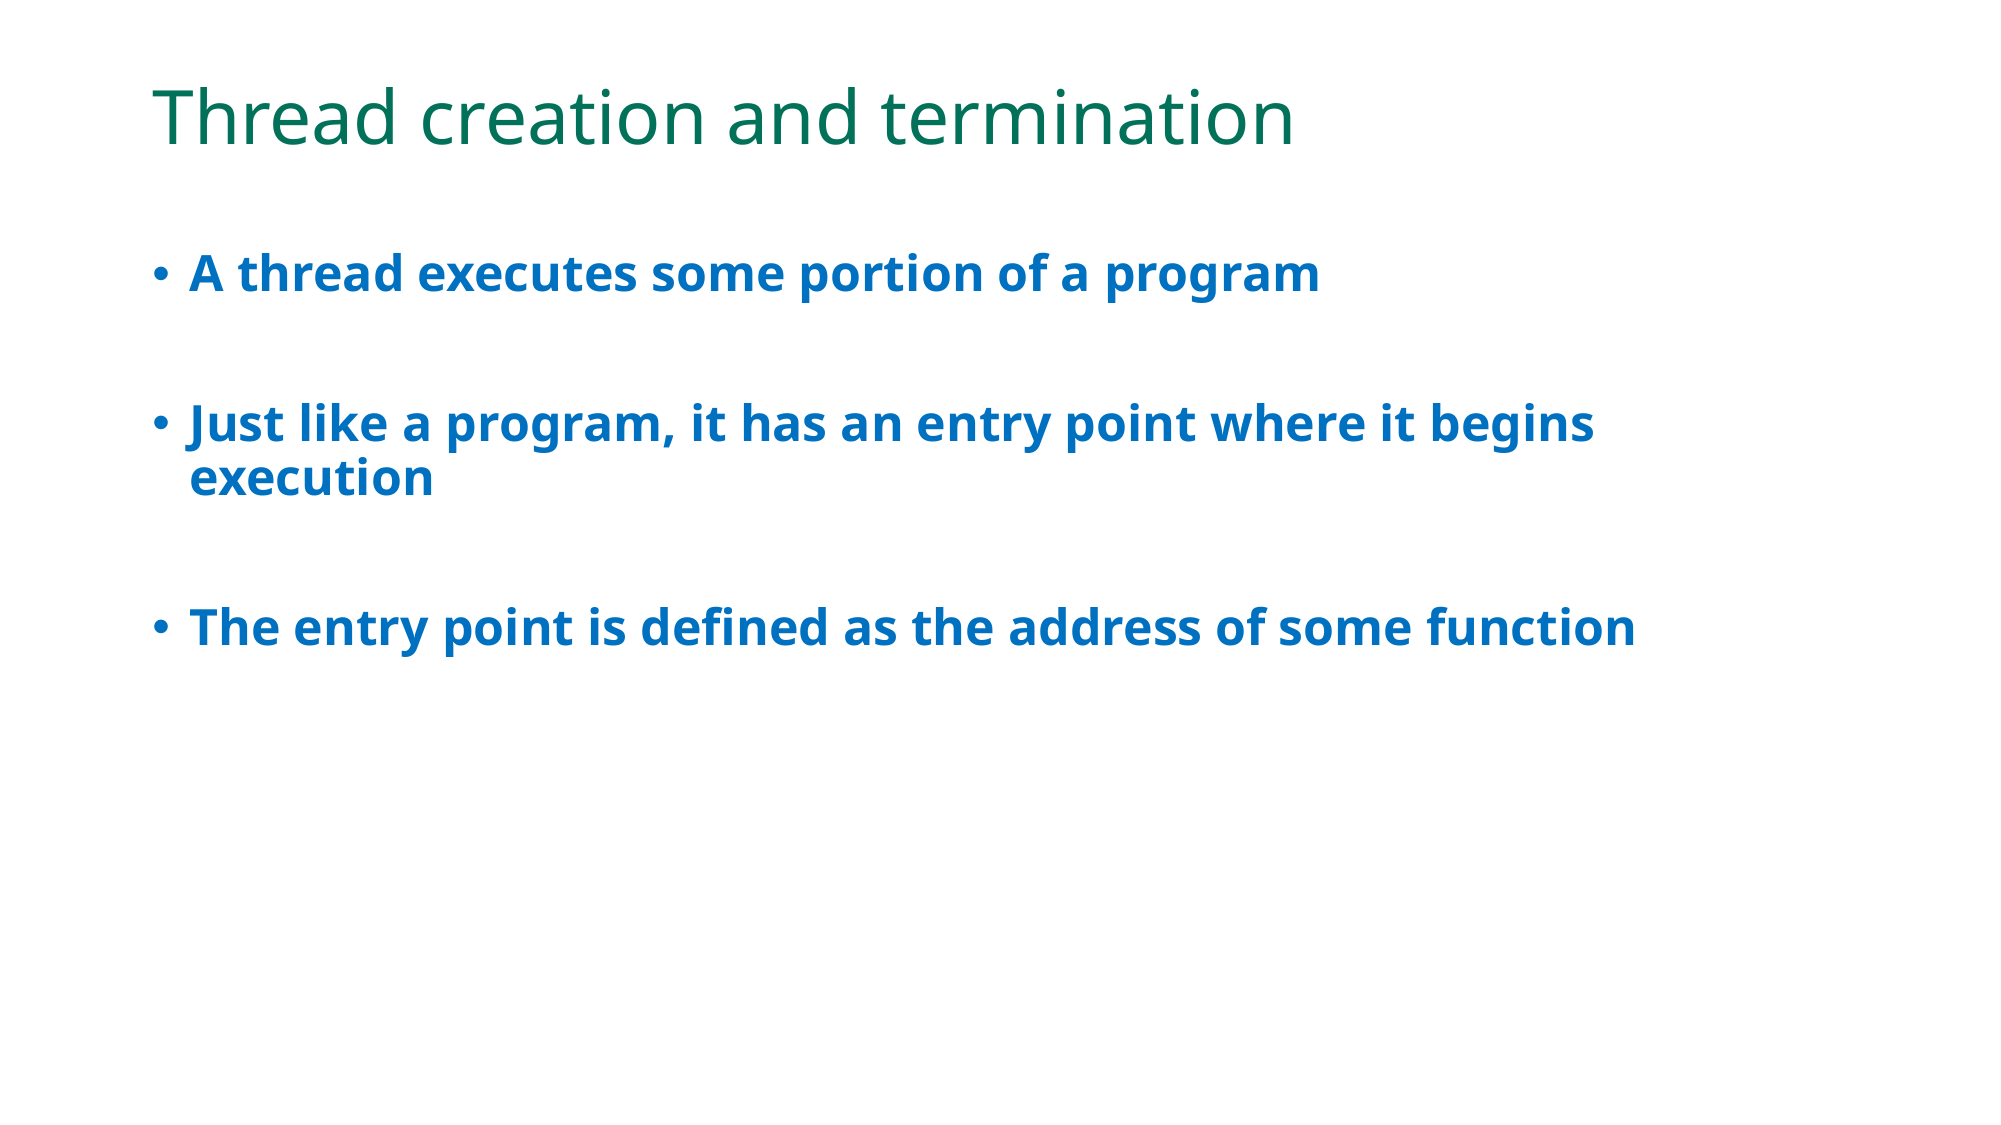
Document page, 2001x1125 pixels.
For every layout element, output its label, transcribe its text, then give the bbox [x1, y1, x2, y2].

list A thread executes some portion of a program Just like a program, it has an entry point where it begins execution The entry point is defined as the address of some function [137, 241, 1863, 1014]
title Thread creation and termination [137, 59, 1863, 180]
